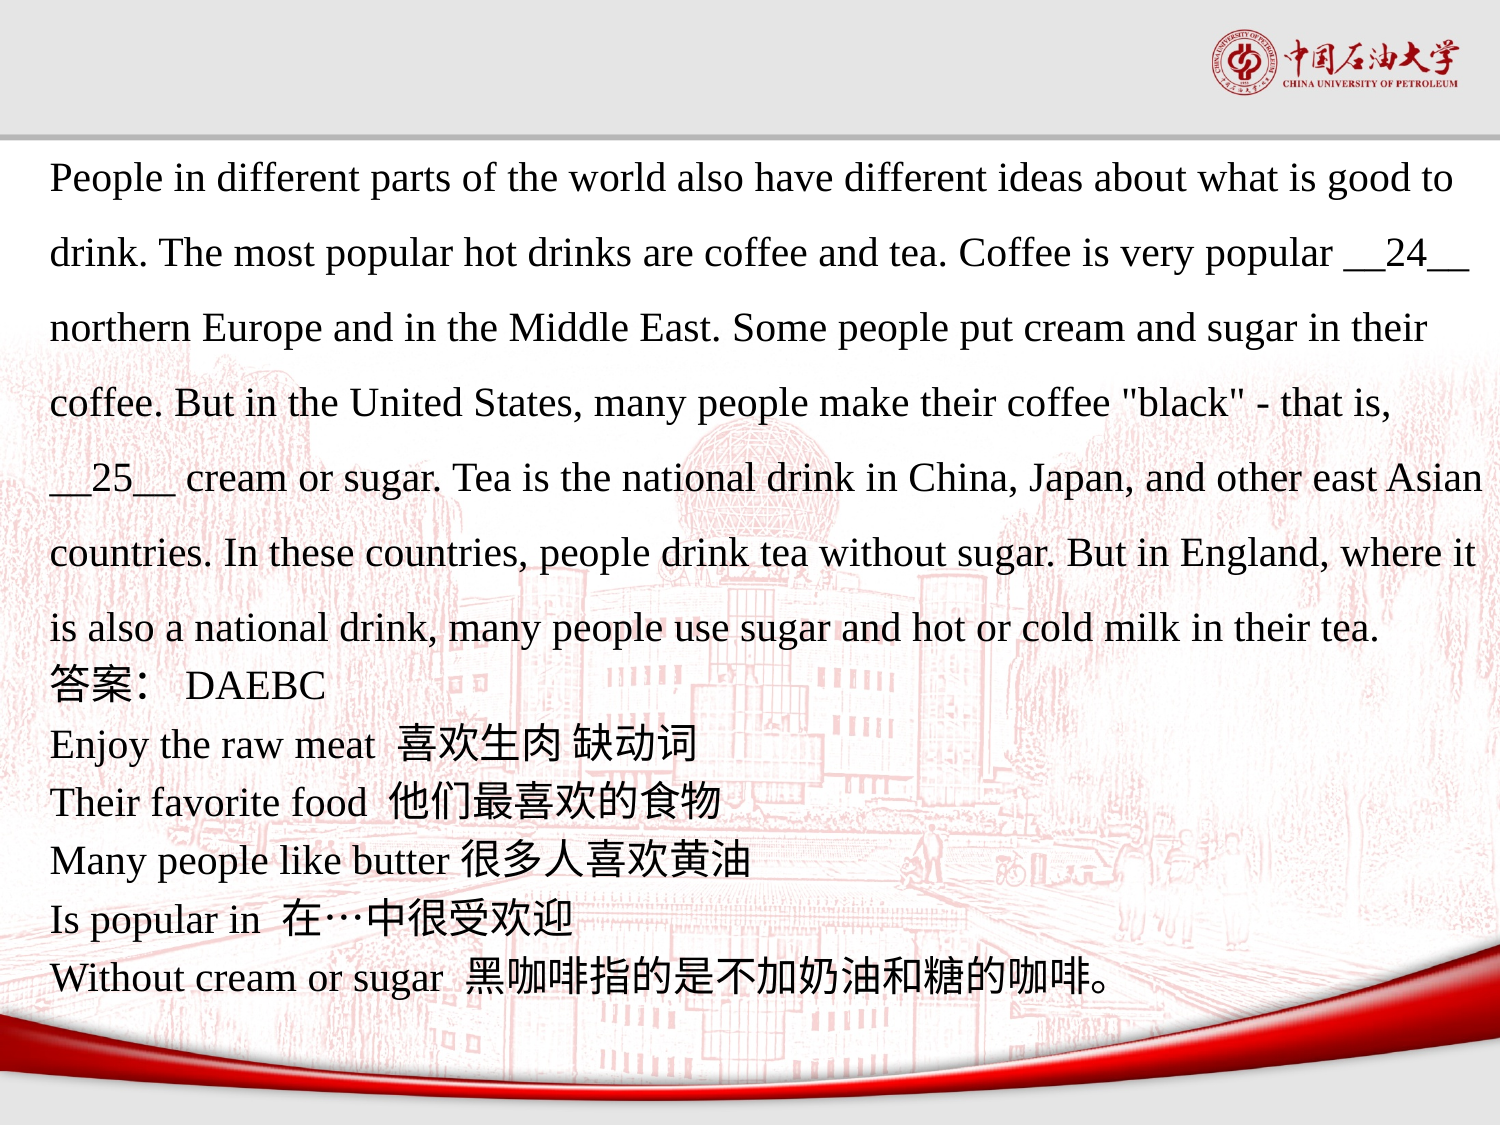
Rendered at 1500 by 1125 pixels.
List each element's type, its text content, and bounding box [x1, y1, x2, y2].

title [116, 34, 1383, 134]
list People in different parts of the world also have different ideas about what is good to drink. The most popular hot drinks are coffee and tea. Coffee is very popular __24__ northern Europe and in the Middle East. Some people put cream and sugar in their coffee. But in the United States, many people make their coffee "black" - that is, __25__ cream or sugar. Tea is the national drink in China, Japan, and other east Asian countries. In these countries, people drink tea without sugar. But in England, where it is also a national drink, many people use sugar and hot or cold milk in their tea. 答案：DAEBC Enjoy the raw meat 喜欢生肉 缺动词 Their favorite food 他们最喜欢的食物 Many people like butter很多人喜欢黄油 Is popular in 在…中很受欢迎 Without cream or sugar 黑咖啡指的是不加奶油和糖的咖啡。 [34, 58, 1500, 997]
picture [0, 0, 1500, 1125]
